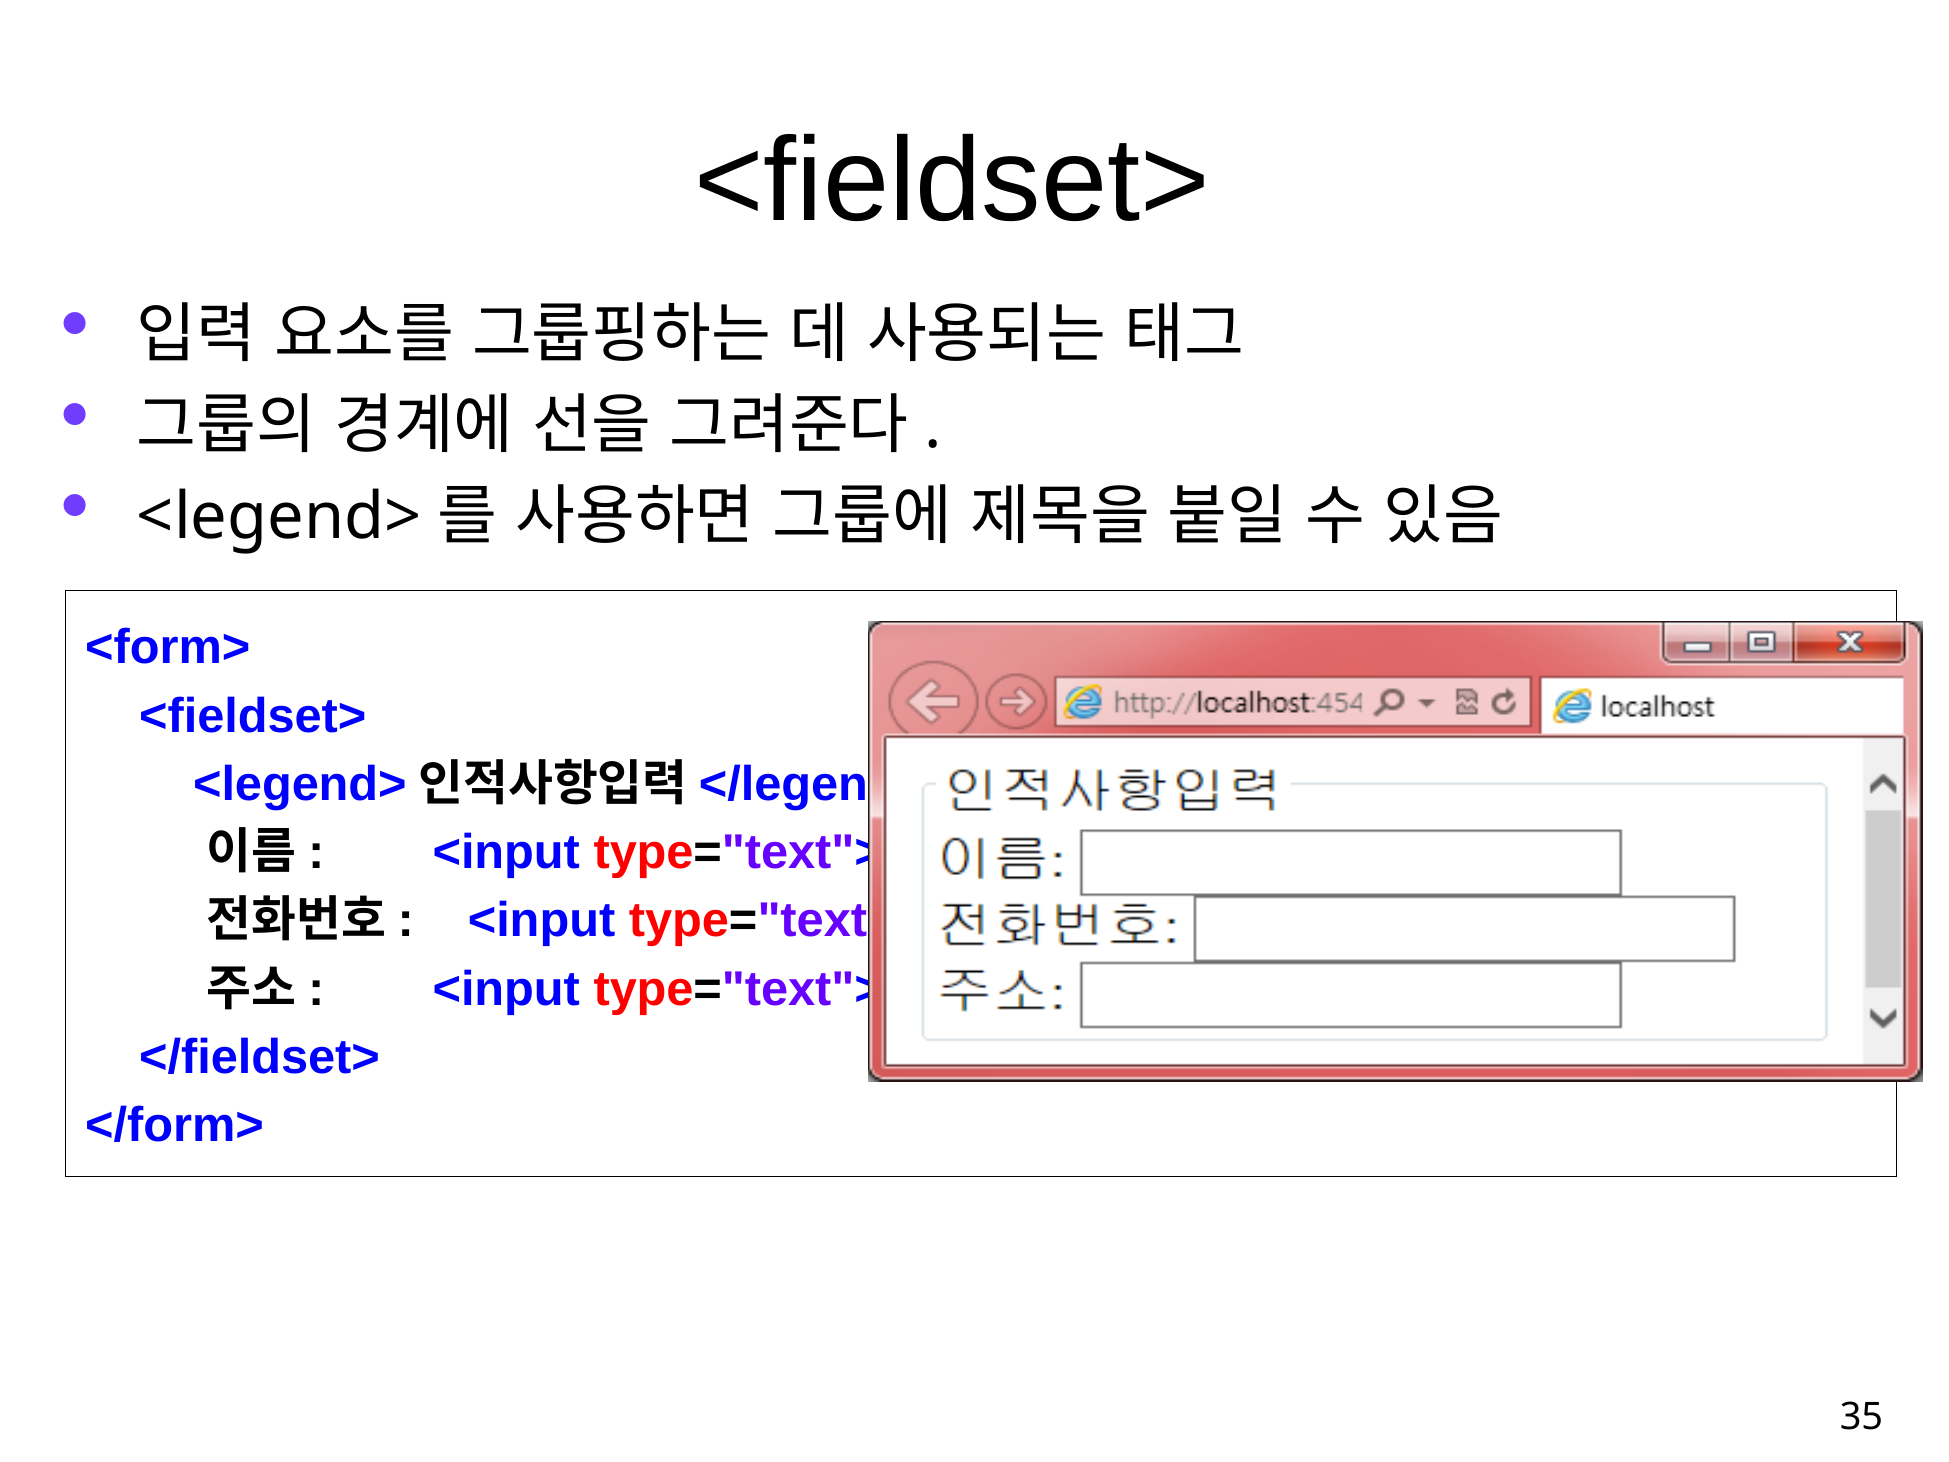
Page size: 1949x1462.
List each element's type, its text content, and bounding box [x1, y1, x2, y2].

text_box <form> <fieldset> <legend>인적사항입력</legend> 이름: <input type="text"><br> 전화번호: <input type="text"><br> 주소: <input type="text"> </fieldset> </form> [65, 590, 1897, 1177]
title <fieldset> [156, 92, 1749, 255]
picture [867, 620, 1924, 1082]
list 입력 요소를 그룹핑하는 데 사용되는 태그 그룹의 경계에 선을 그려준다. <legend>를 사용하면 그룹에 제목을 붙일 수 있음 [48, 284, 1897, 1343]
slide_number 35 [1496, 1372, 1899, 1462]
